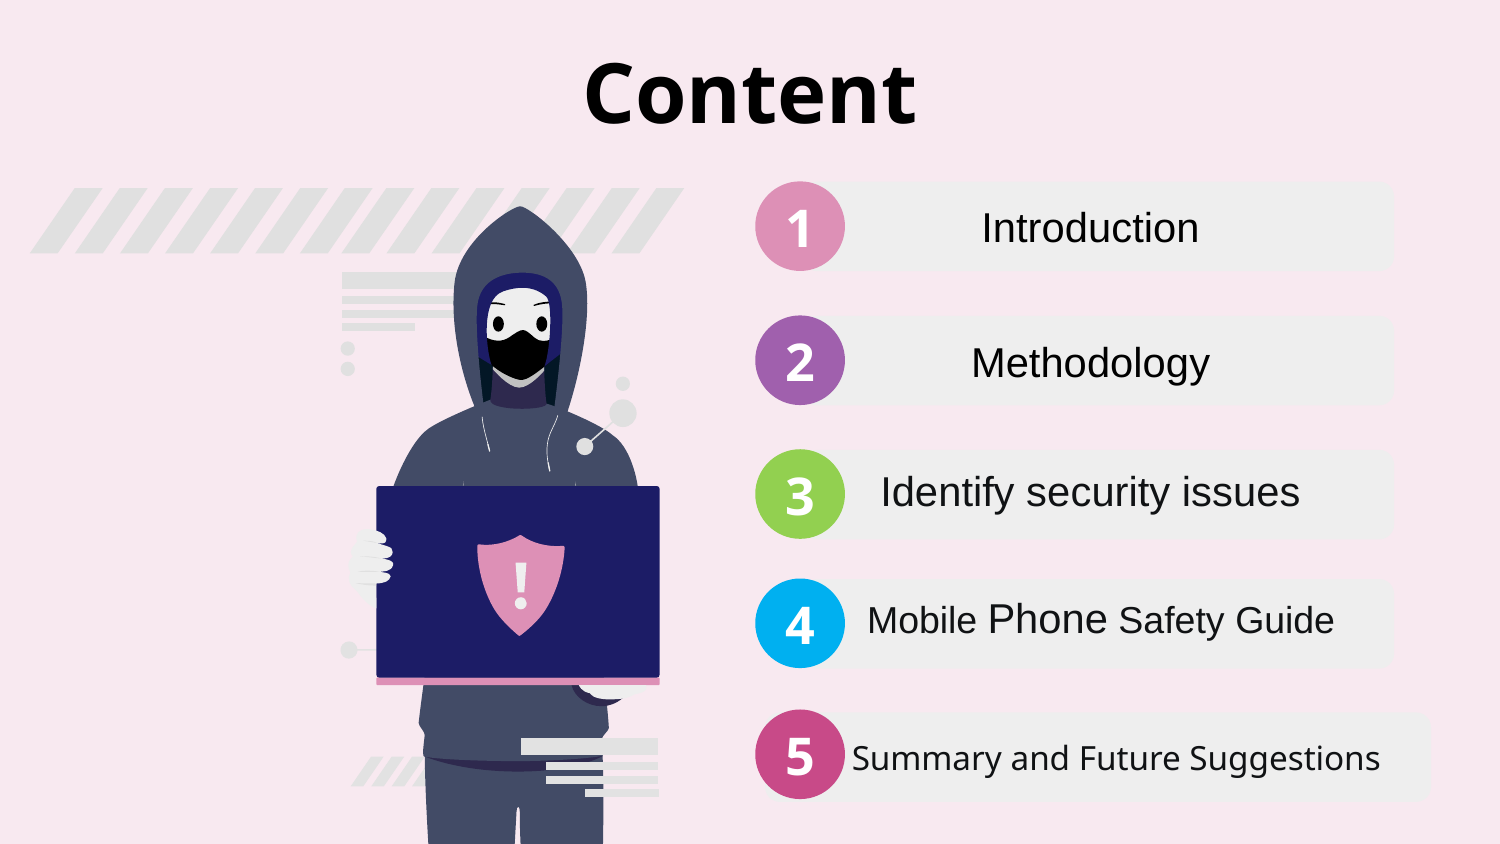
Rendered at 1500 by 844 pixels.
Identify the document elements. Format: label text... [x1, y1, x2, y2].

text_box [754, 578, 1395, 669]
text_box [754, 181, 1395, 272]
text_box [29, 187, 685, 844]
title Content [75, 25, 1425, 120]
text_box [754, 315, 1395, 406]
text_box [754, 448, 1395, 540]
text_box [754, 709, 1432, 803]
